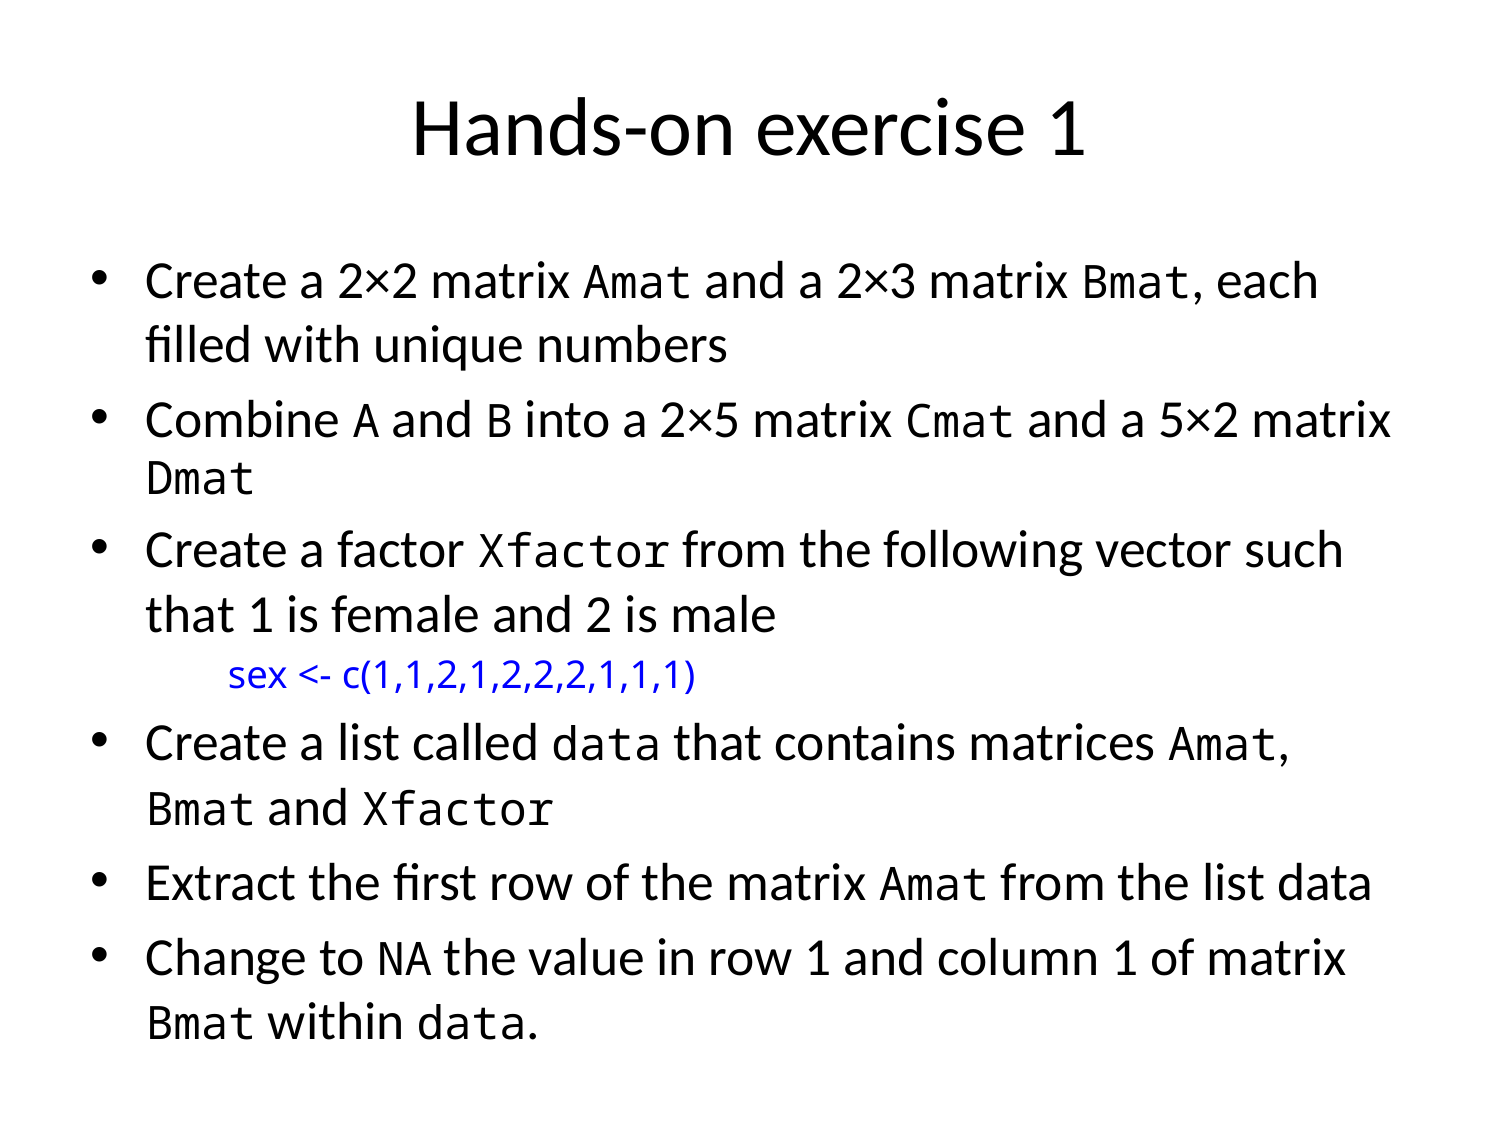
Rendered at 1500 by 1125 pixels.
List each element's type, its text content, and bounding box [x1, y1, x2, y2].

list Create a 2×2 matrix Amat and a 2×3 matrix Bmat, each filled with unique numbers Combine A and B into a 2×5 matrix Cmat and a 5×2 matrix Dmat Create a factor Xfactor from the following vector such that 1 is female and 2 is male sex <- c(1,1,2,1,2,2,2,1,1,1) Create a list called data that contains matrices Amat, Bmat and Xfactor Extract the first row of the matrix Amat from the list data Change to NA the value in row 1 and column 1 of matrix Bmat within data. [75, 237, 1425, 1075]
title Hands-on exercise 1 [75, 45, 1425, 200]
